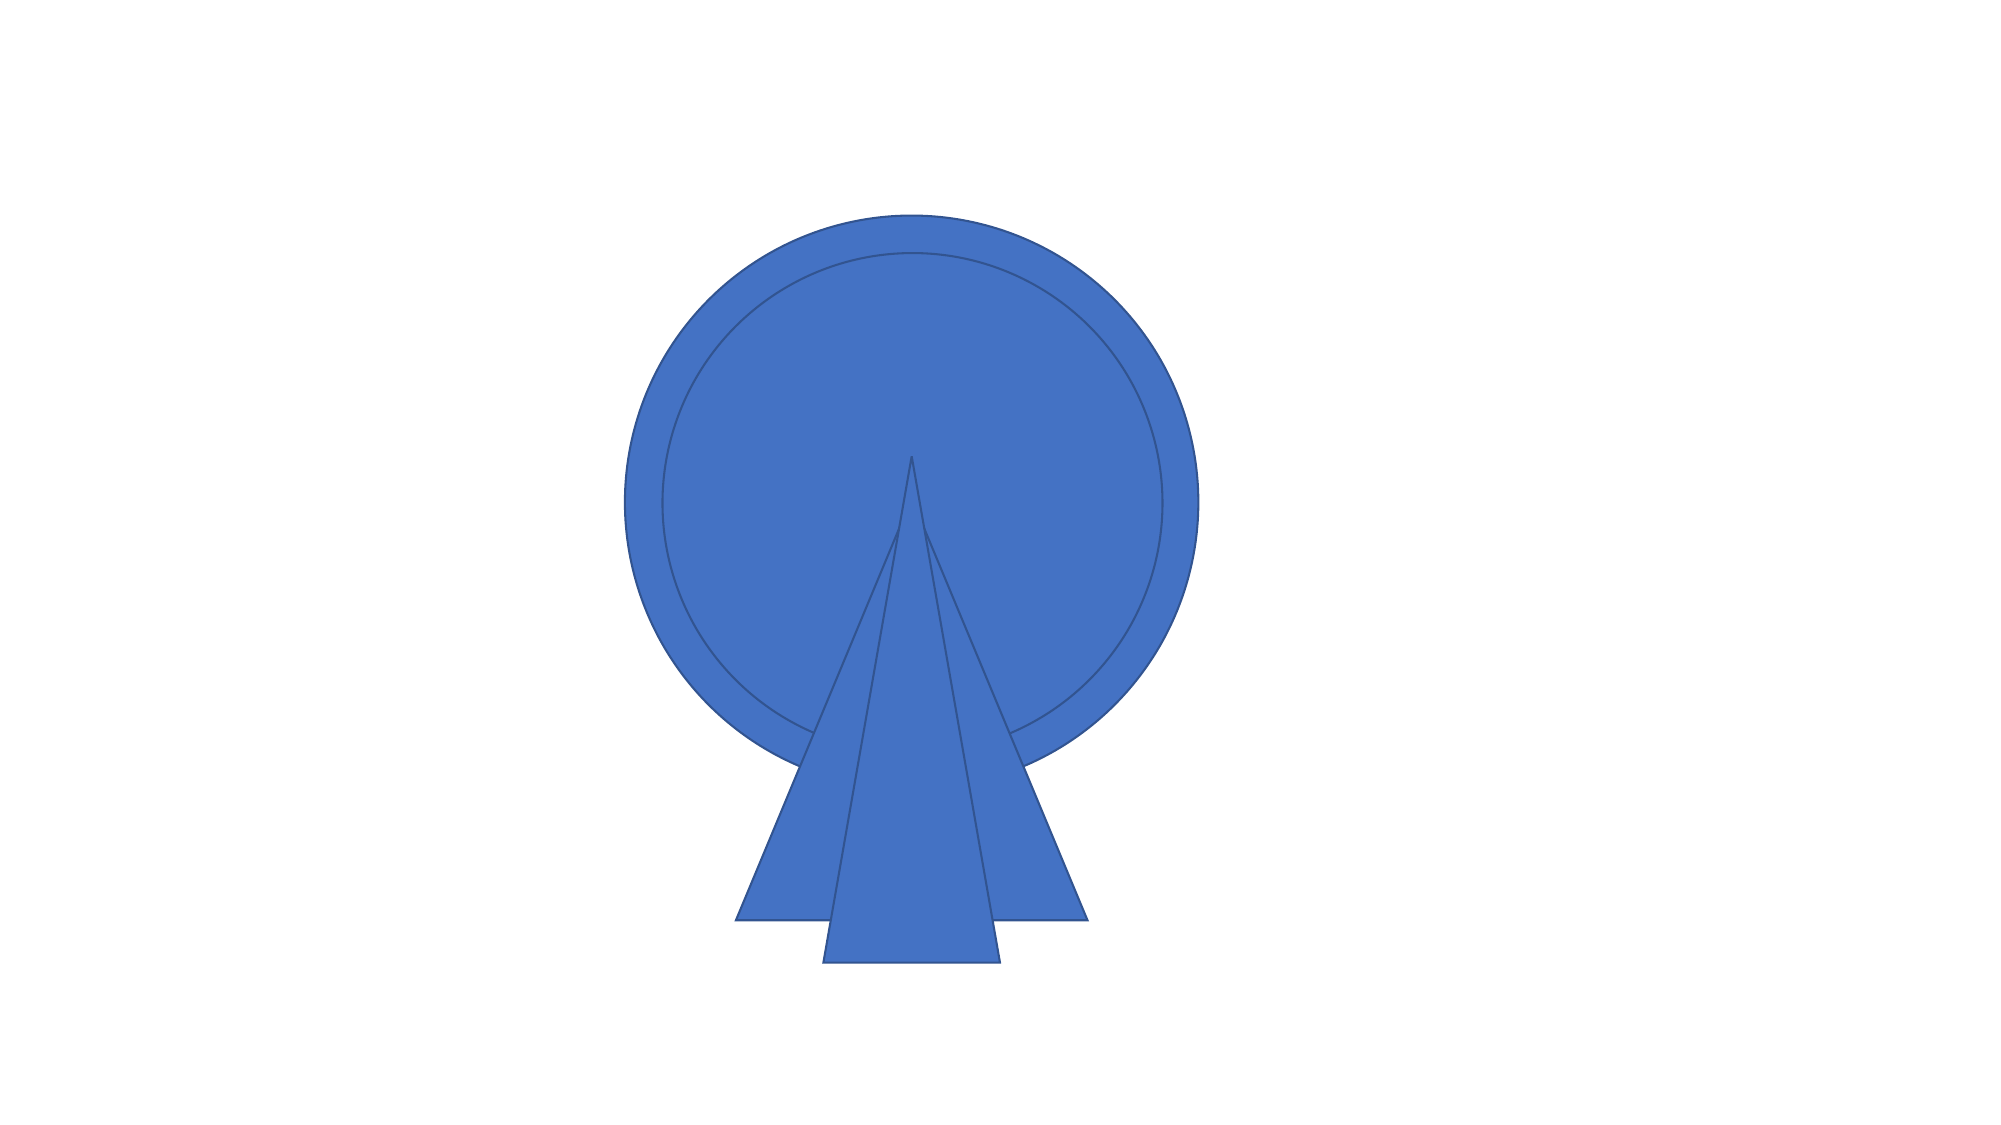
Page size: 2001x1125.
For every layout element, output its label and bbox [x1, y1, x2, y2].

text_box [623, 214, 1200, 767]
text_box [822, 456, 1002, 964]
text_box [661, 252, 1164, 734]
text_box [926, 530, 1090, 922]
text_box [734, 530, 897, 922]
